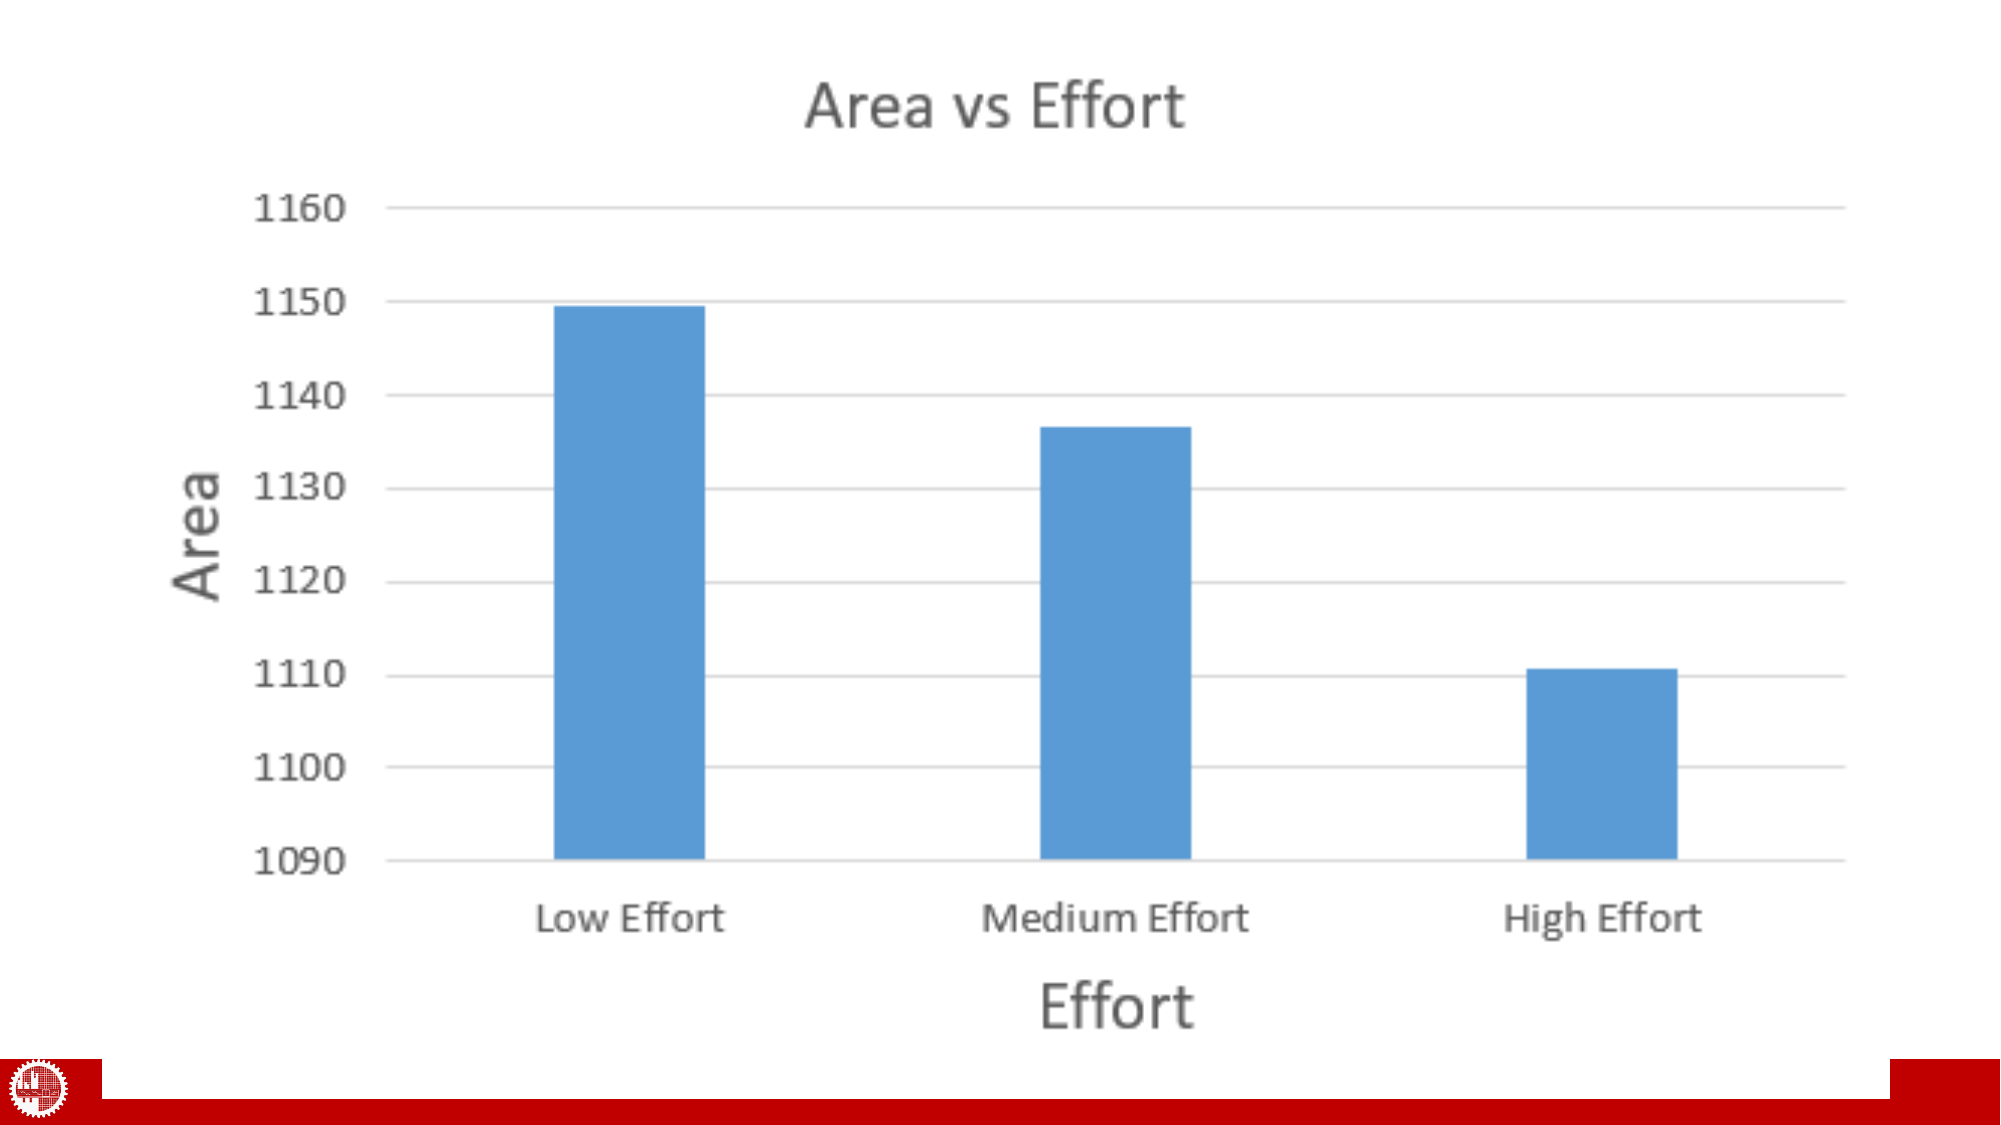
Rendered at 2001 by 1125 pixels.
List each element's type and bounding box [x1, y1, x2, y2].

picture [8, 1059, 71, 1118]
picture [102, 32, 1890, 1099]
